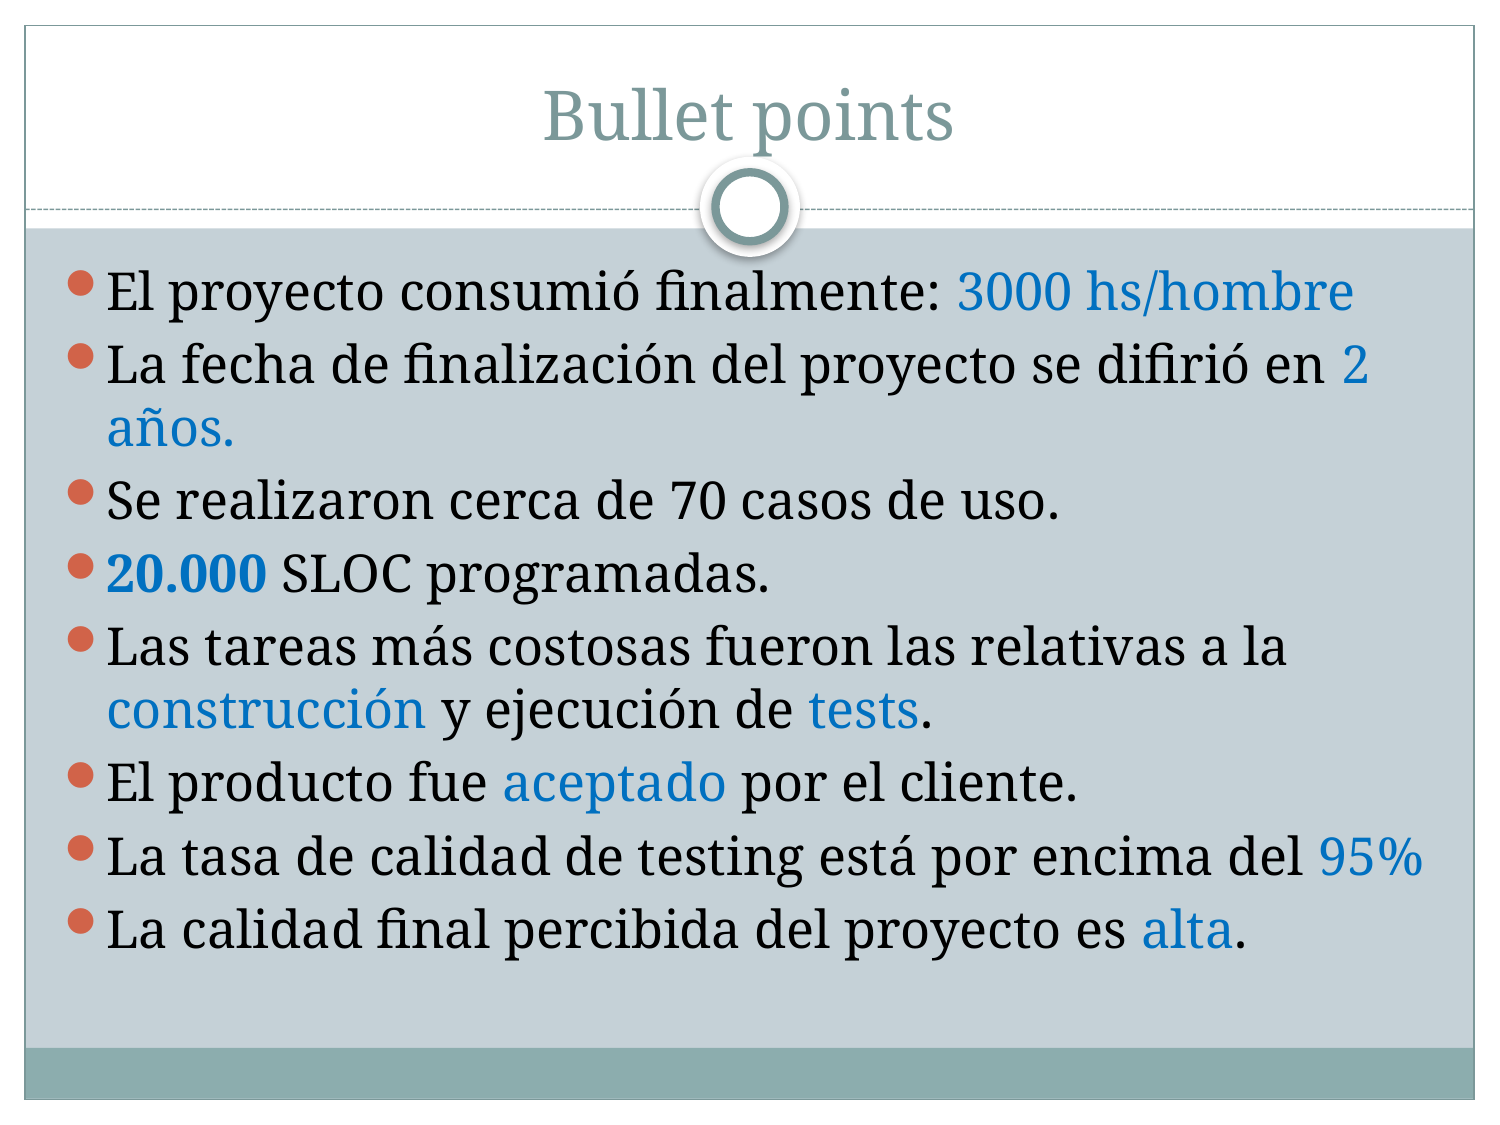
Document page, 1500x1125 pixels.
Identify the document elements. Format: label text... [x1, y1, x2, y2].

title Bullet points [49, 37, 1450, 162]
list El proyecto consumió finalmente: 3000 hs/hombre La fecha de finalización del proyecto se difirió en 2 años. Se realizaron cerca de 70 casos de uso. 20.000 SLOC programadas. Las tareas más costosas fueron las relativas a la construcción y ejecución de tests. El producto fue aceptado por el cliente. La tasa de calidad de testing está por encima del 95% La calidad final percibida del proyecto es alta. [49, 250, 1445, 1001]
